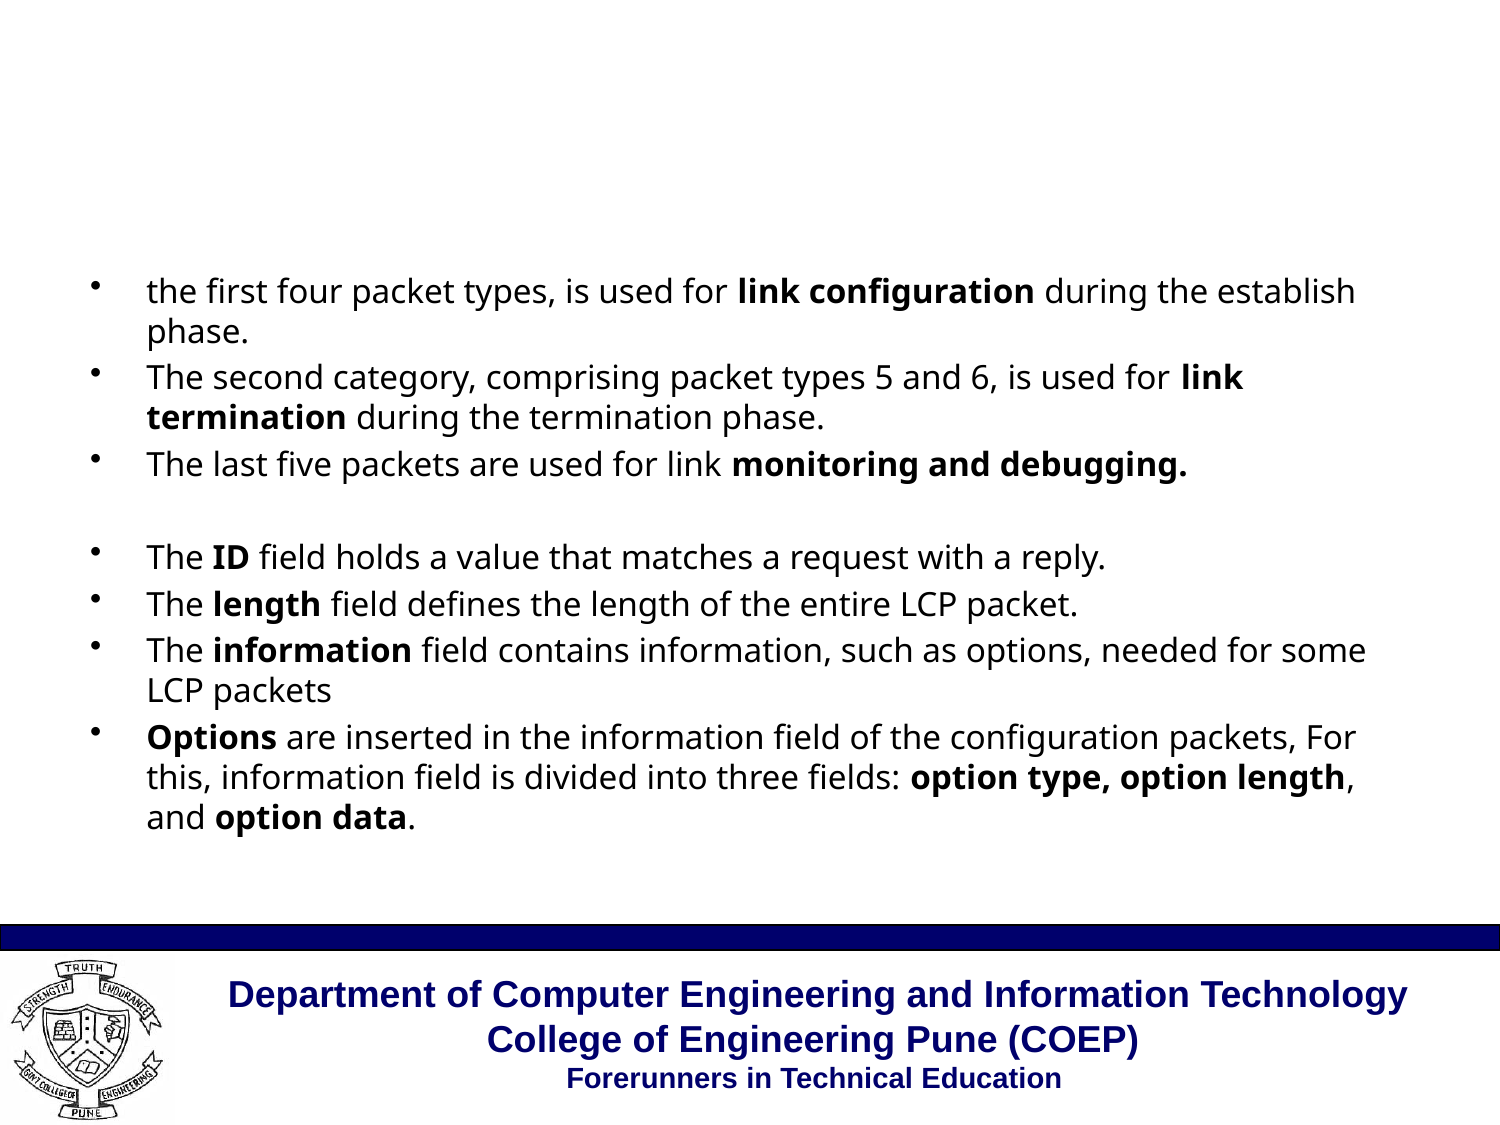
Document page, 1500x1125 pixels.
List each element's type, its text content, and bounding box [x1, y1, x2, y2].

list the first four packet types, is used for link configuration during the establish phase. The second category, comprising packet types 5 and 6, is used for link termination during the termination phase. The last five packets are used for link monitoring and debugging. The ID field holds a value that matches a request with a reply. The length field defines the length of the entire LCP packet. The information field contains information, such as options, needed for some LCP packets Options are inserted in the information field of the configuration packets, For this, information field is divided into three fields: option type, option length, and option data. [74, 262, 1426, 901]
